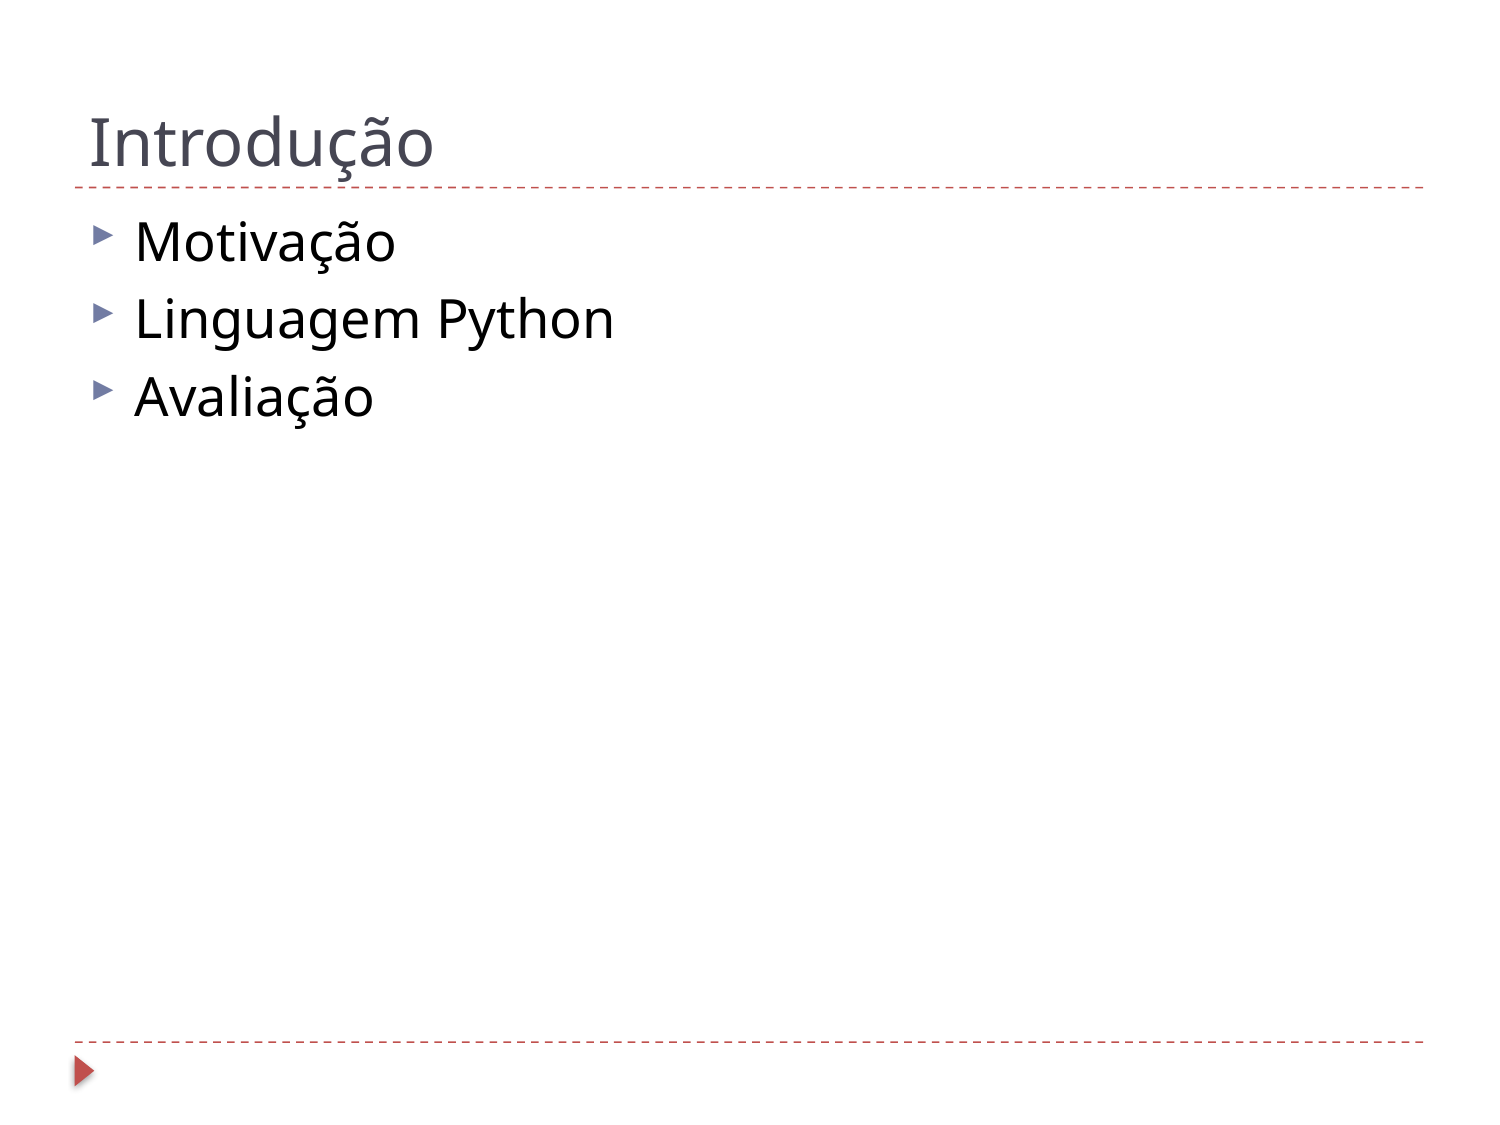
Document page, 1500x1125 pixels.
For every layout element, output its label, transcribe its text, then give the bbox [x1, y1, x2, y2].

text_box Introdução [75, 24, 1425, 188]
text_box Motivação Linguagem Python Avaliação [75, 200, 1425, 1010]
